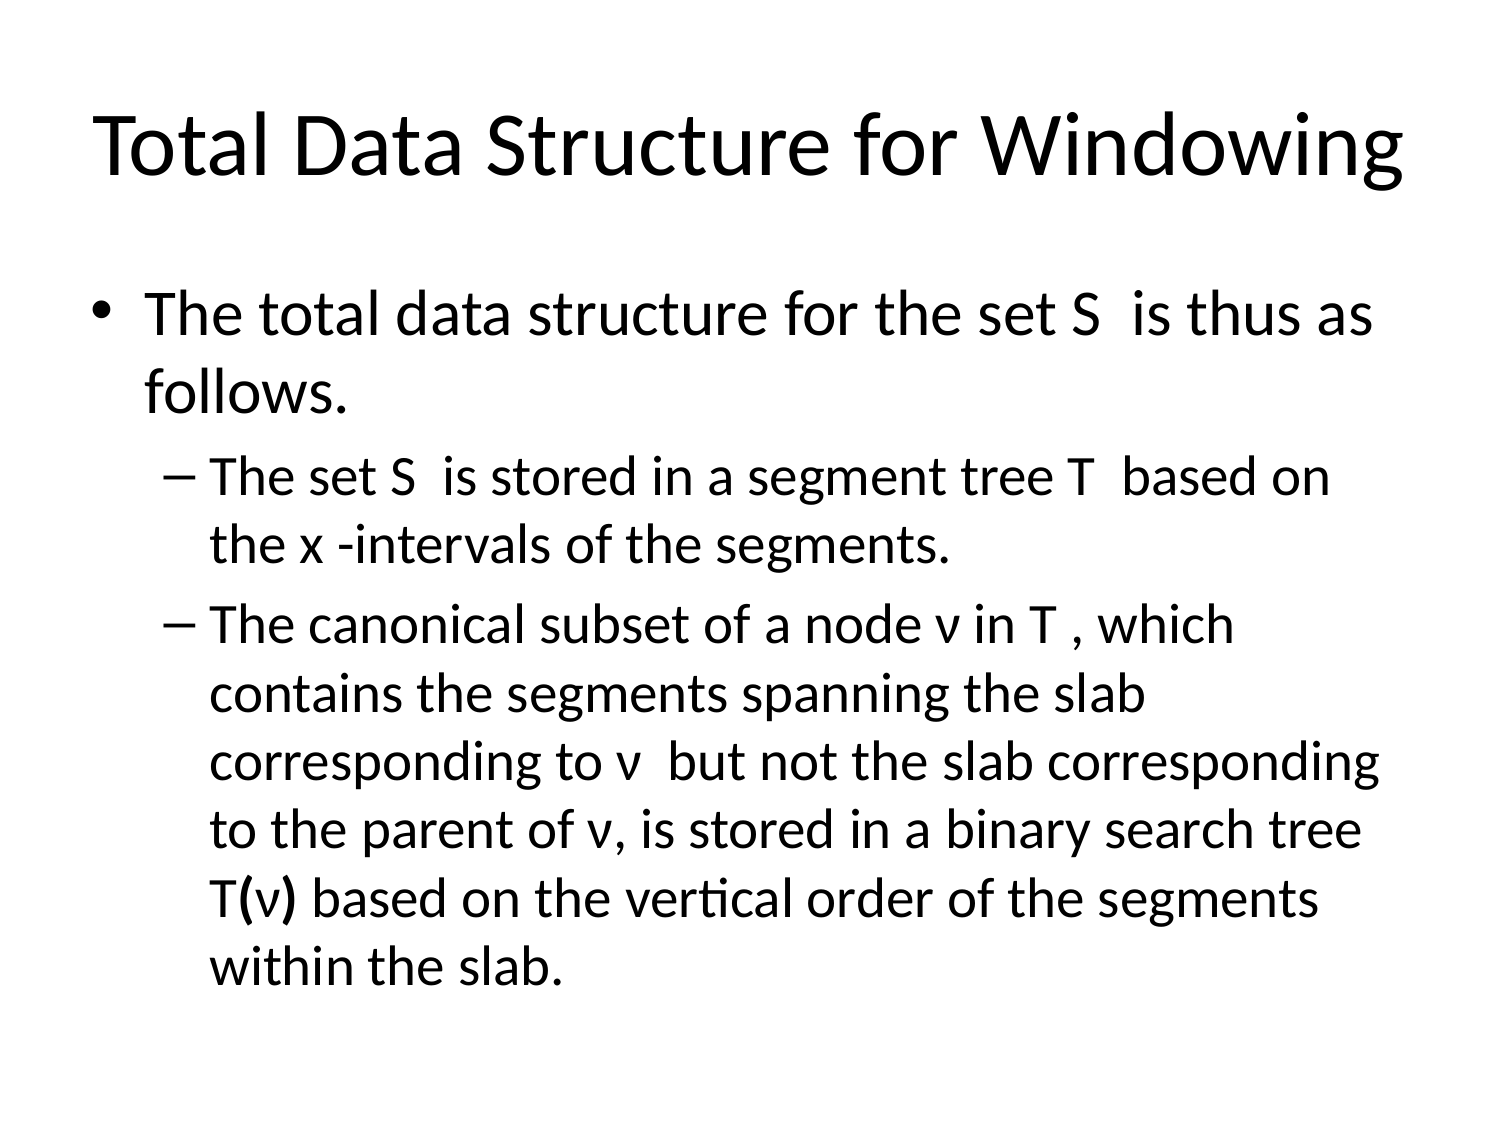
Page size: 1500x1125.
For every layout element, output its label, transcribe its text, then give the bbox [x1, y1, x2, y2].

list The total data structure for the set S is thus as follows. The set S is stored in a segment tree T based on the x -intervals of the segments. The canonical subset of a node ν in T , which contains the segments spanning the slab corresponding to ν but not the slab corresponding to the parent of ν, is stored in a binary search tree T(ν) based on the vertical order of the segments within the slab. [75, 262, 1425, 1005]
title Total Data Structure for Windowing [75, 45, 1425, 233]
